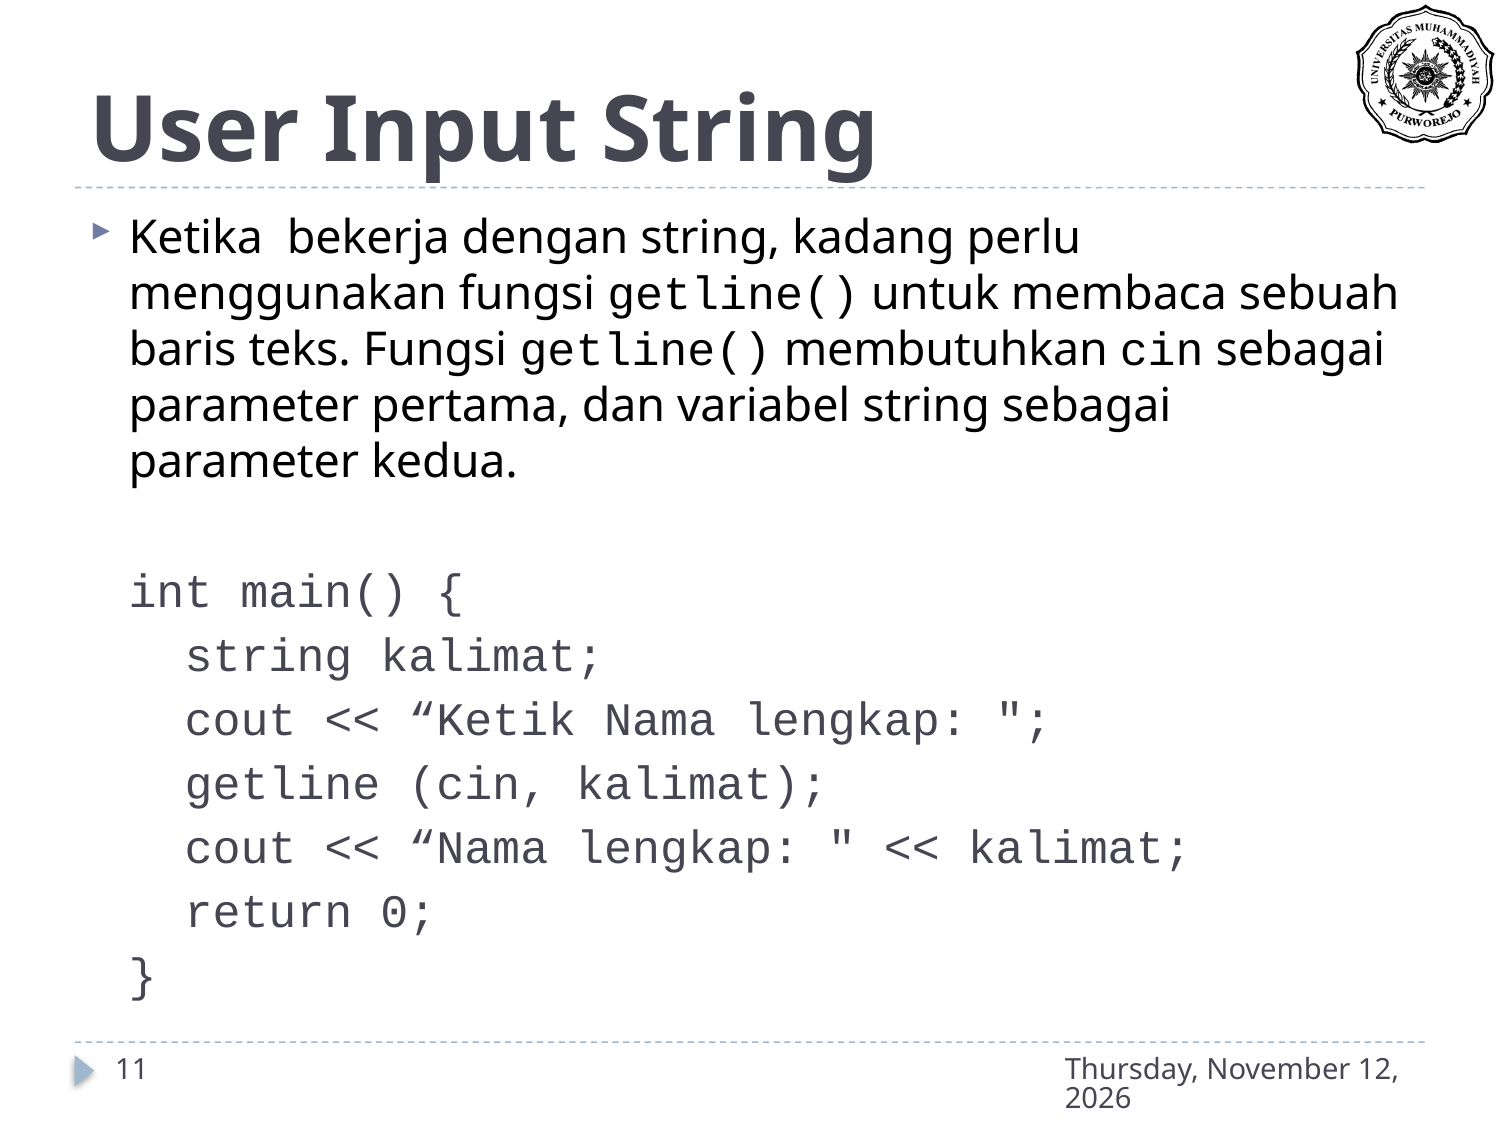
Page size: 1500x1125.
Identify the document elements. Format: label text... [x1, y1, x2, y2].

title User Input String [75, 24, 1425, 188]
slide_number 11 [100, 1042, 426, 1103]
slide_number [1050, 1042, 1426, 1103]
list Ketika bekerja dengan string, kadang perlu menggunakan fungsi getline() untuk membaca sebuah baris teks. Fungsi getline() membutuhkan cin sebagai parameter pertama, dan variabel string sebagai parameter kedua. int main() { string kalimat; cout << “Ketik Nama lengkap: "; getline (cin, kalimat); cout << “Nama lengkap: " << kalimat; return 0; } [75, 200, 1425, 1010]
picture [1348, 0, 1500, 149]
